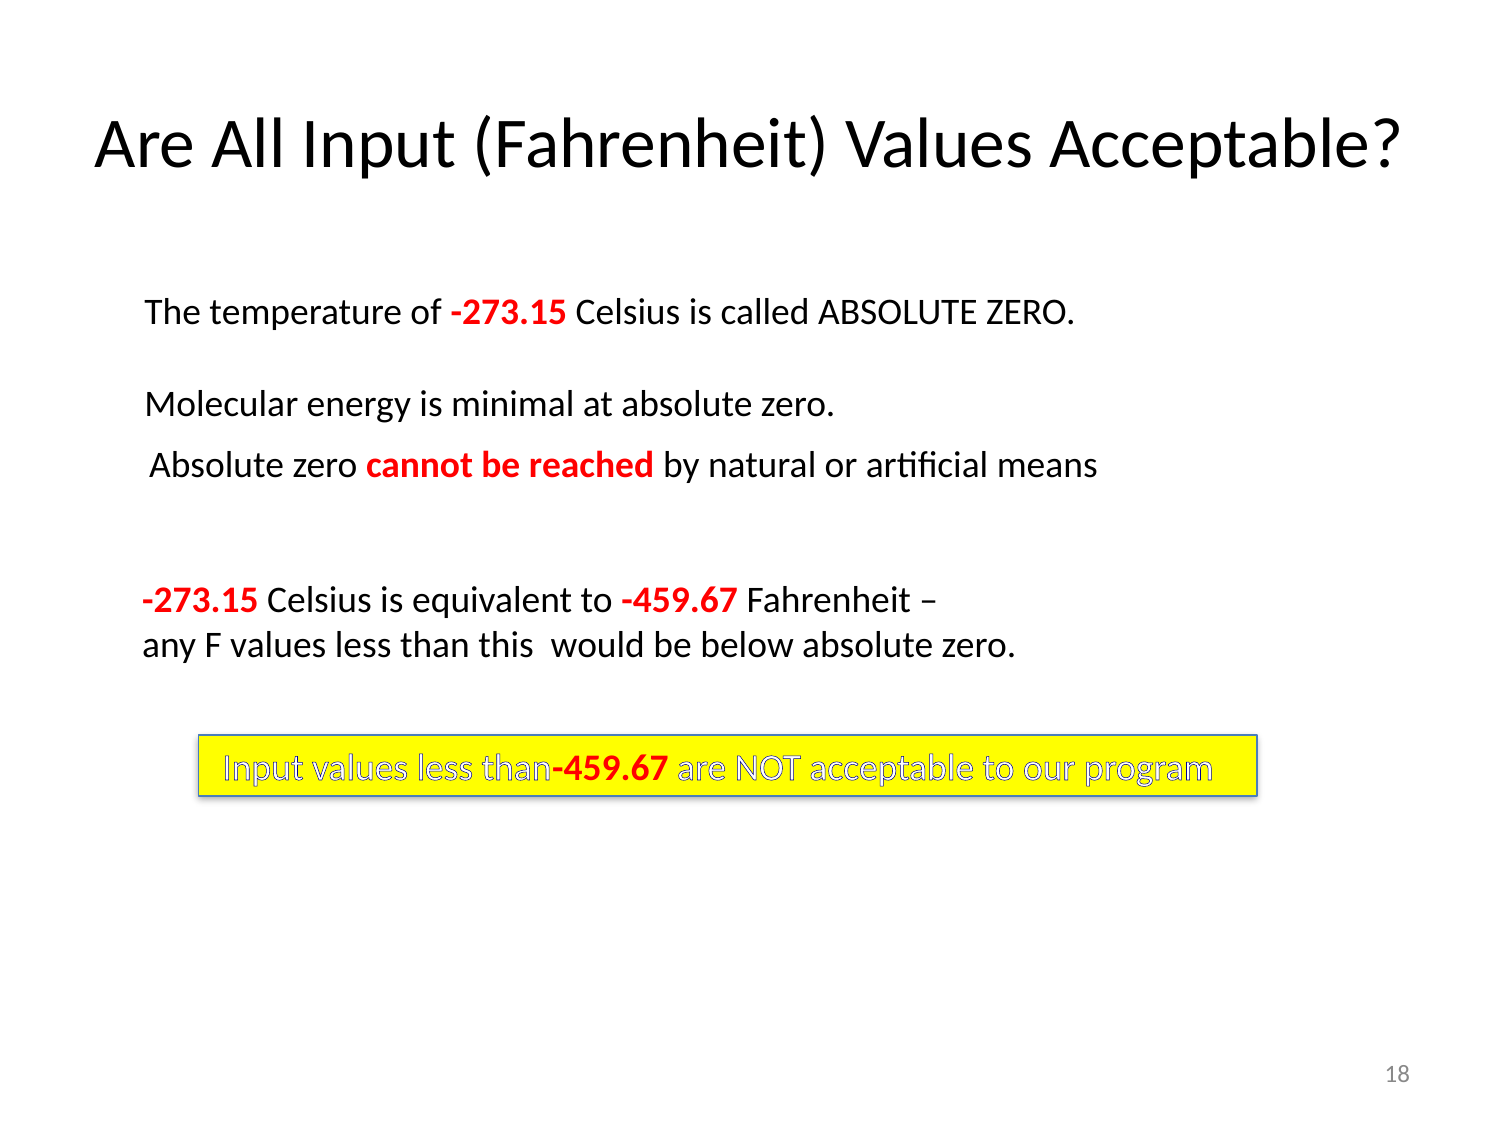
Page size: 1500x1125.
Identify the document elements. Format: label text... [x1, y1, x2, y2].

text_box The temperature of -273.15 Celsius is called ABSOLUTE ZERO. [129, 279, 1405, 340]
text_box Molecular energy is minimal at absolute zero. [129, 371, 931, 432]
text_box Absolute zero cannot be reached by natural or artificial means [134, 432, 1114, 492]
text_box -273.15 Celsius is equivalent to -459.67 Fahrenheit – any F values less than this would be below absolute zero. [127, 567, 1402, 673]
title Are All Input (Fahrenheit) Values Acceptable? [75, 45, 1425, 233]
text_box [198, 734, 1258, 797]
slide_number 18 [1074, 1042, 1425, 1103]
